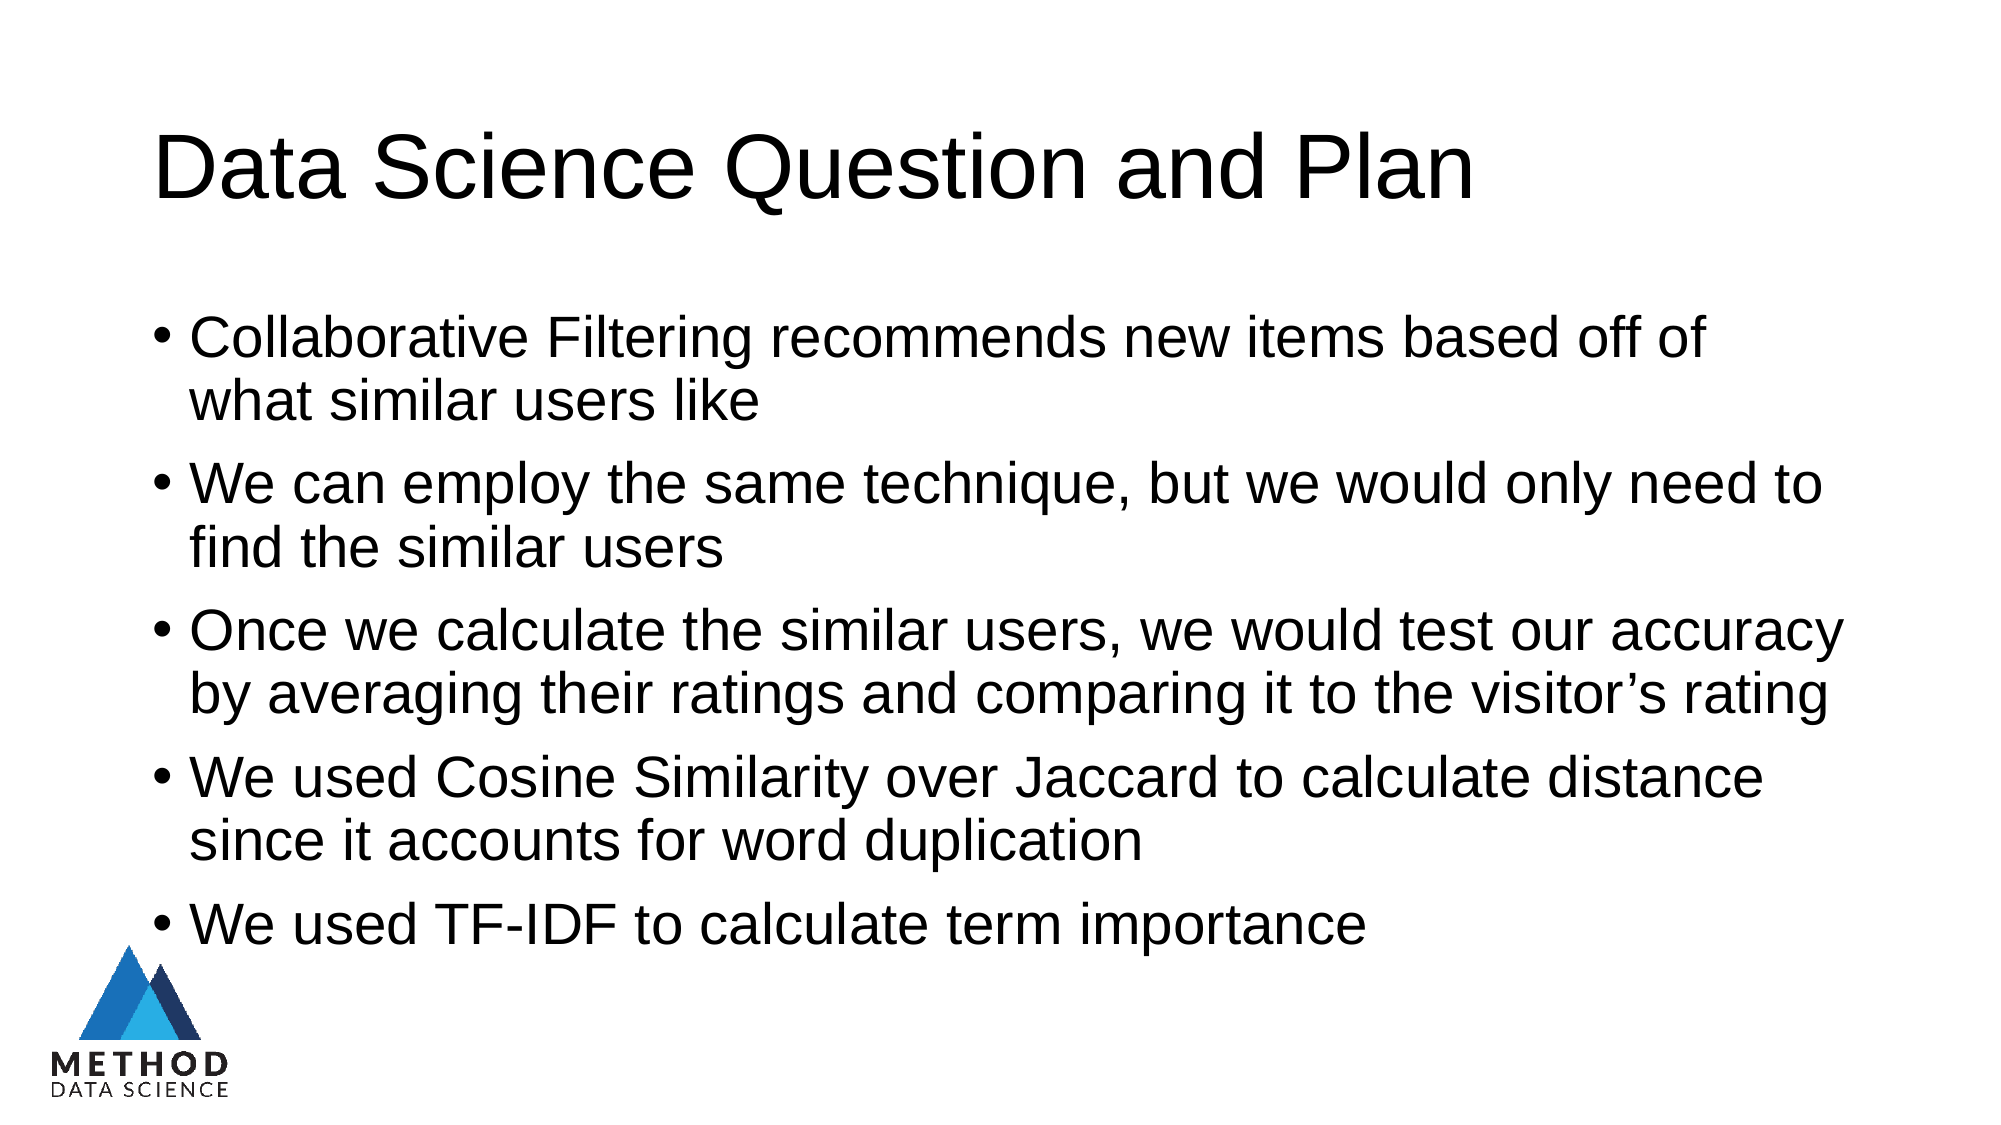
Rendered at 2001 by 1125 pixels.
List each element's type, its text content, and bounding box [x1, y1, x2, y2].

title Data Science Question and Plan [137, 59, 1863, 278]
picture [44, 934, 235, 1107]
list Collaborative Filtering recommends new items based off of what similar users like We can employ the same technique, but we would only need to find the similar users Once we calculate the similar users, we would test our accuracy by averaging their ratings and comparing it to the visitor’s rating We used Cosine Similarity over Jaccard to calculate distance since it accounts for word duplication We used TF-IDF to calculate term importance [137, 299, 1863, 1014]
